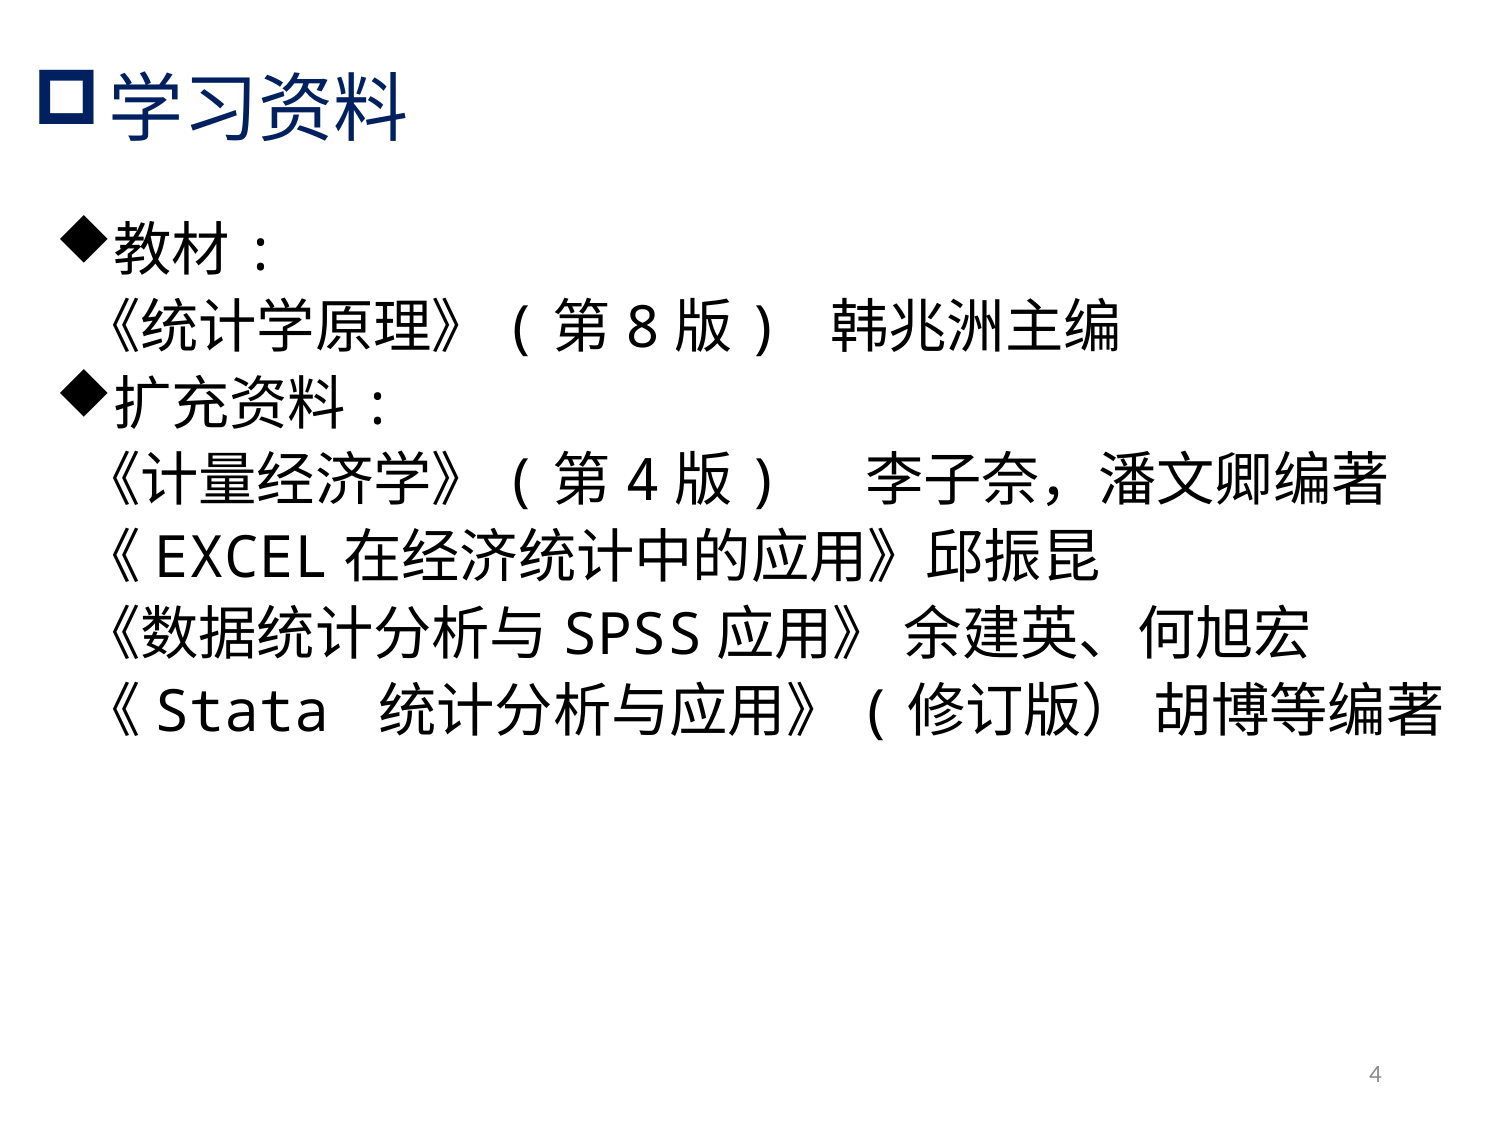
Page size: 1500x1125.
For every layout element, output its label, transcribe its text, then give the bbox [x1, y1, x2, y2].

slide_number 4 [1059, 1045, 1397, 1103]
title 学习资料 [18, 36, 1444, 186]
list 教材: 《统计学原理》(第8版) 韩兆洲主编 扩充资料: 《计量经济学》(第4版) 李子奈，潘文卿编著 《EXCEL在经济统计中的应用》邱振昆 《数据统计分析与SPSS应用》 余建英、何旭宏 《Stata 统计分析与应用》(修订版） 胡博等编著 [40, 218, 1471, 1045]
